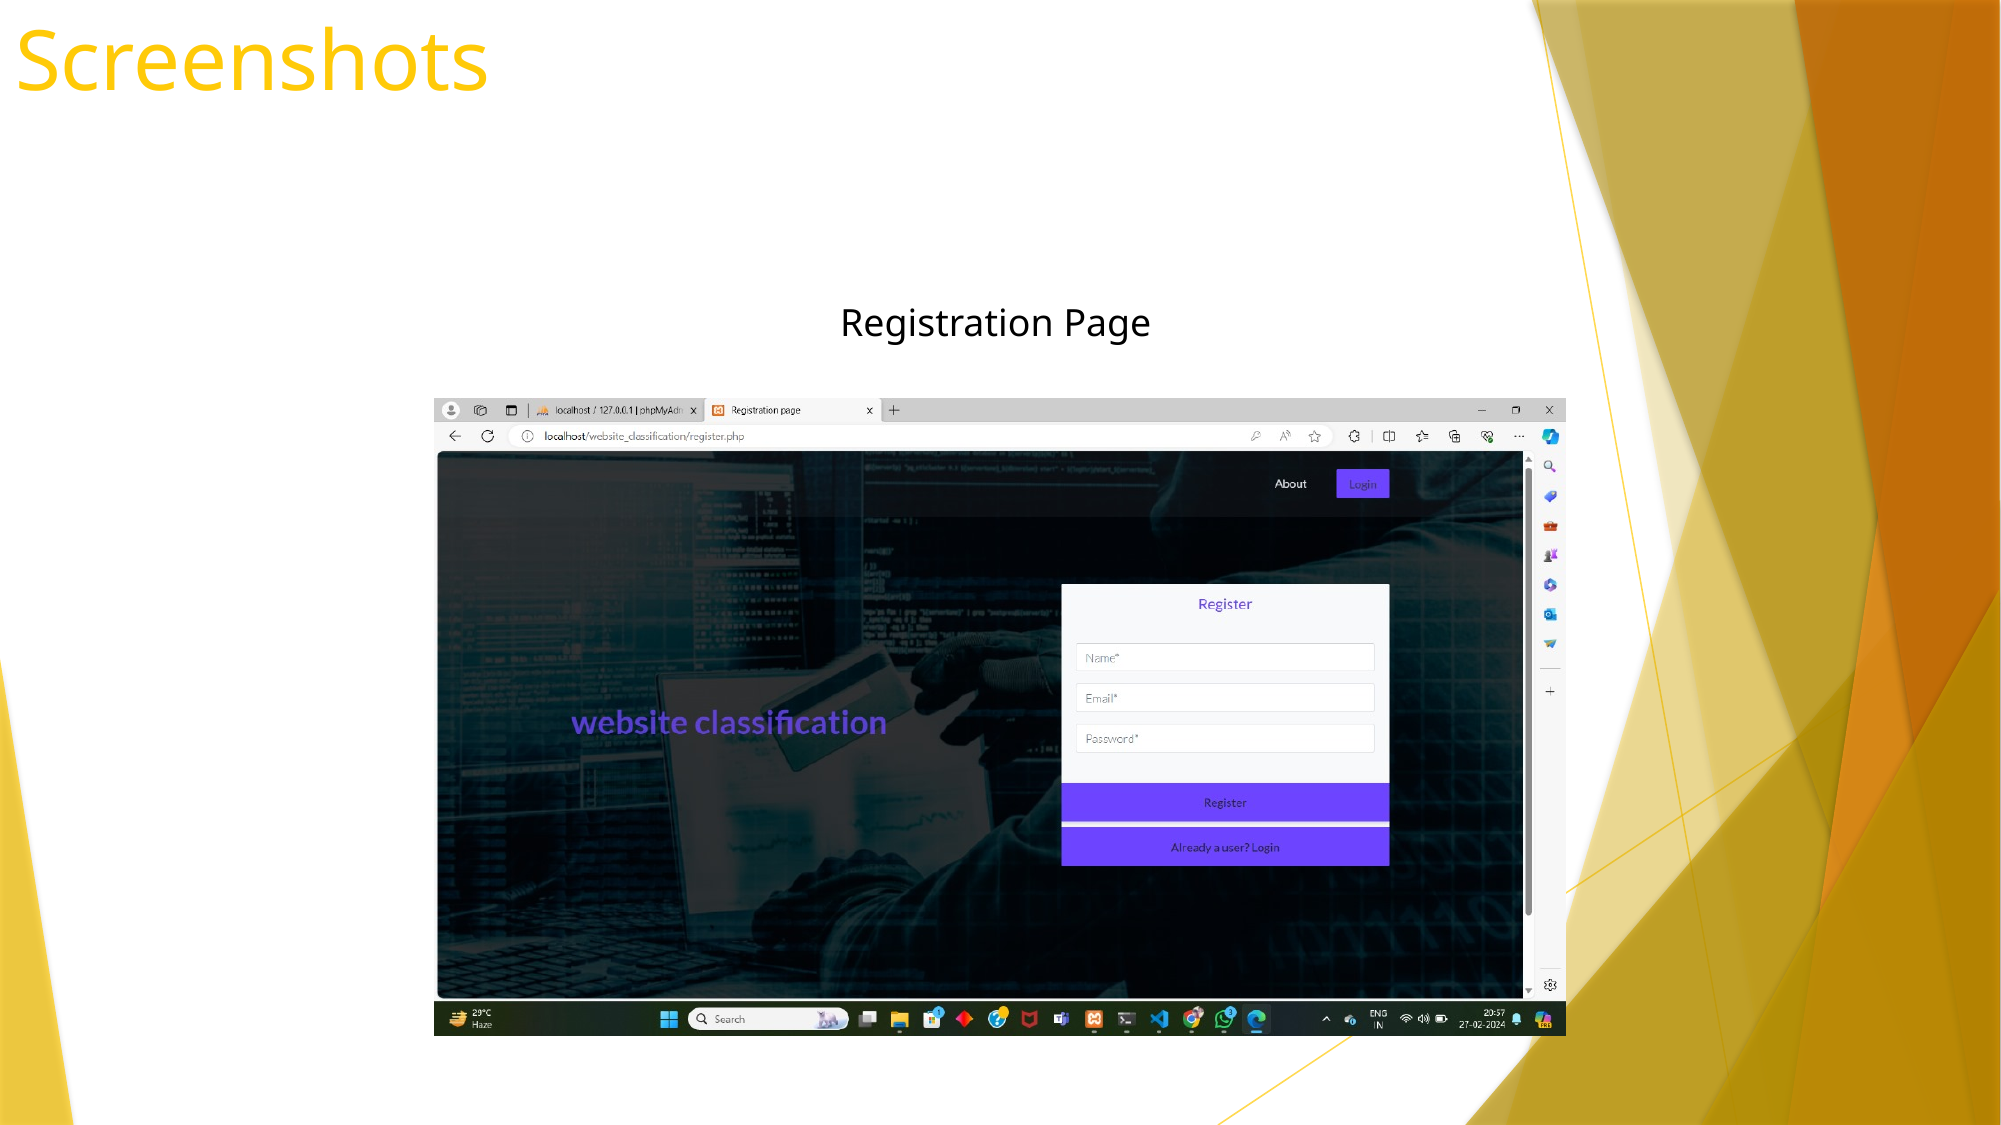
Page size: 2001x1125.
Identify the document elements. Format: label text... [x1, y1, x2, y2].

text_box Registration Page [825, 291, 1175, 352]
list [433, 398, 1567, 1036]
title Screenshots [0, 0, 604, 217]
